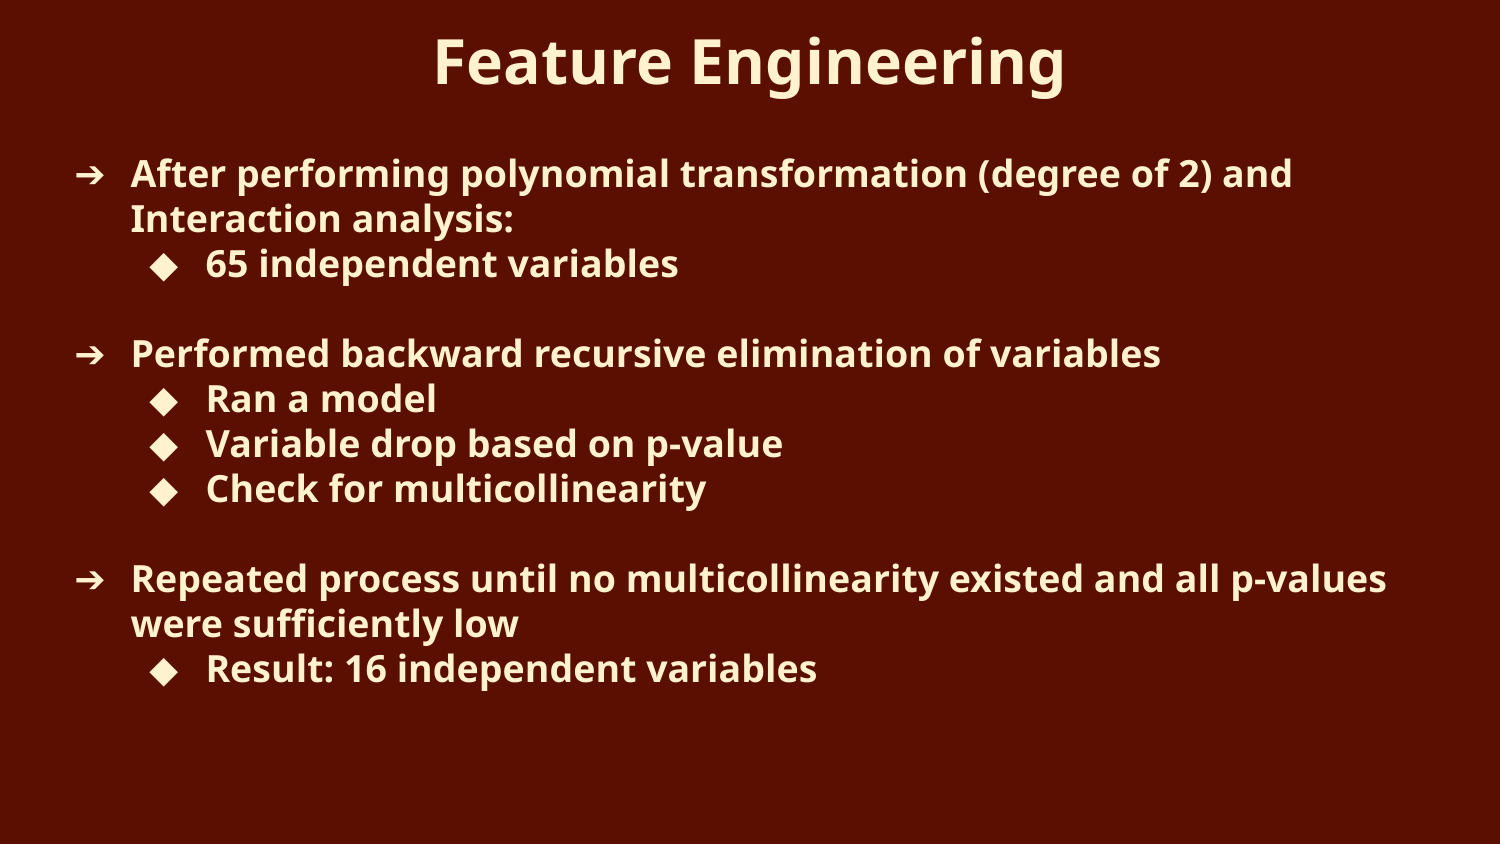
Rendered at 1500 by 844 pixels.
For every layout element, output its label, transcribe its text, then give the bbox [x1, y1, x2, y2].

text_box Feature Engineering [0, 7, 1500, 154]
text_box After performing polynomial transformation (degree of 2) and Interaction analysis: 65 independent variables Performed backward recursive elimination of variables Ran a model Variable drop based on p-value Check for multicollinearity Repeated process until no multicollinearity existed and all p-values were sufficiently low Result: 16 independent variables [40, 135, 1460, 834]
